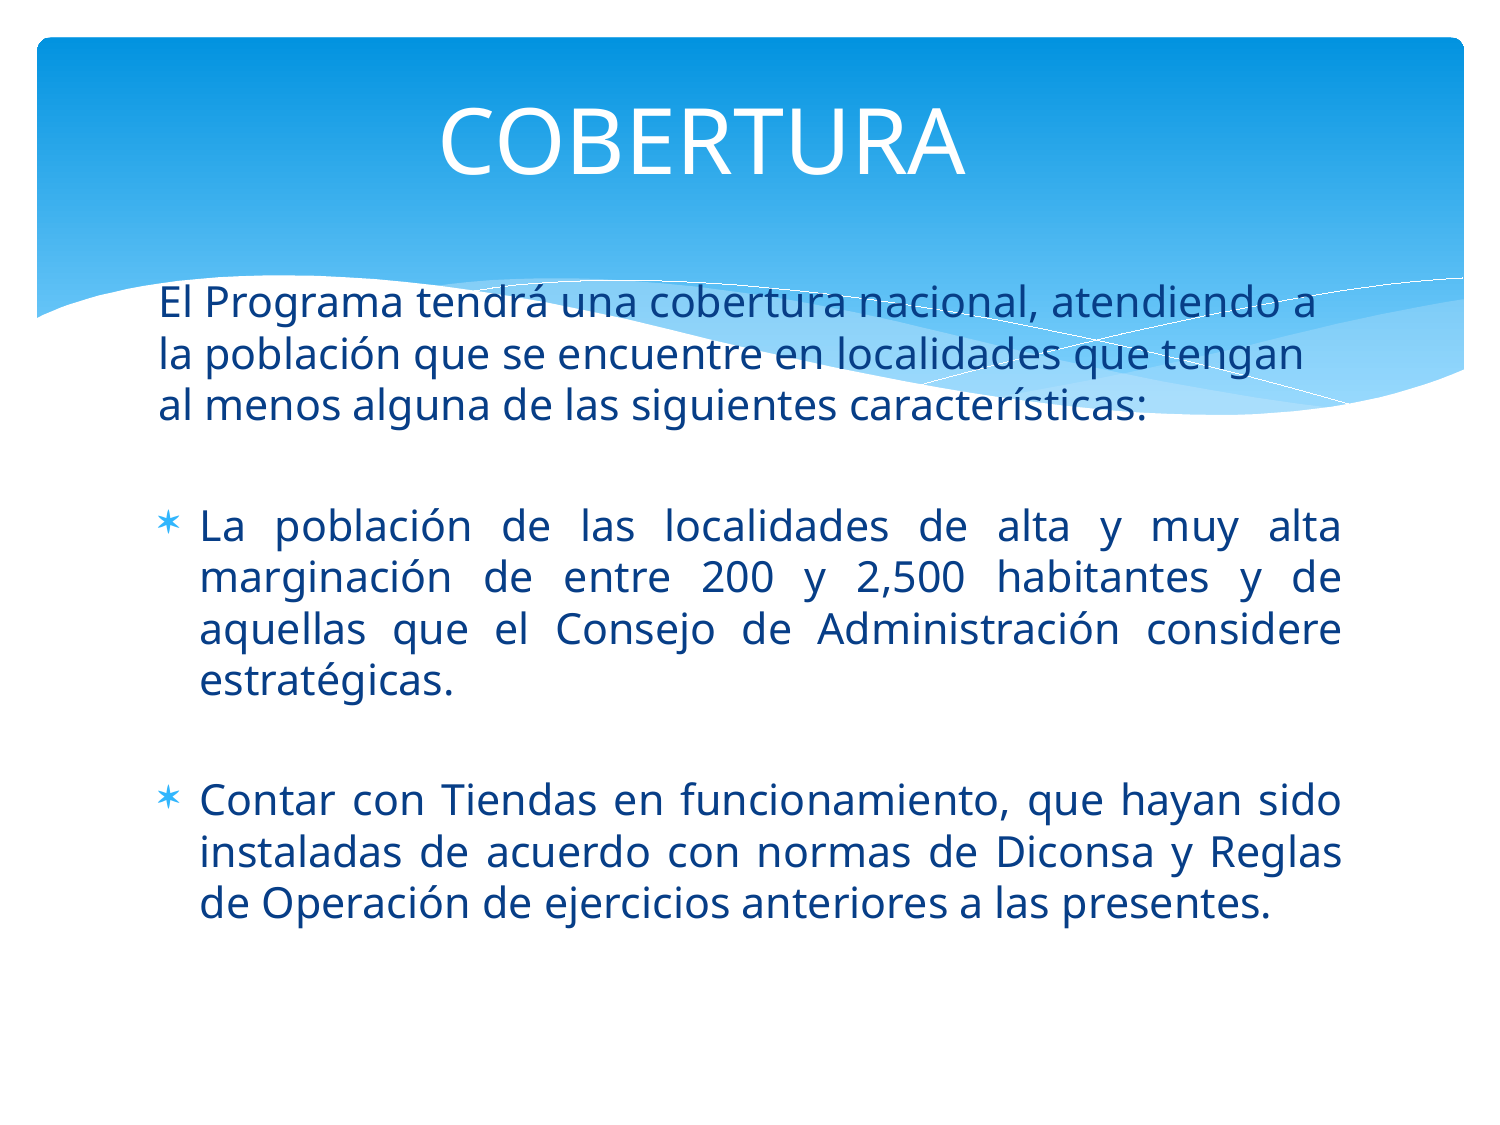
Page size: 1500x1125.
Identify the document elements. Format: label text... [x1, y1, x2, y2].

list El Programa tendrá una cobertura nacional, atendiendo a la población que se encuentre en localidades que tengan al menos alguna de las siguientes características: La población de las localidades de alta y muy alta marginación de entre 200 y 2,500 habitantes y de aquellas que el Consejo de Administración considere estratégicas. Contar con Tiendas en funcionamiento, que hayan sido instaladas de acuerdo con normas de Diconsa y Reglas de Operación de ejercicios anteriores a las presentes. [143, 267, 1359, 1012]
title COBERTURA [277, 55, 1128, 220]
